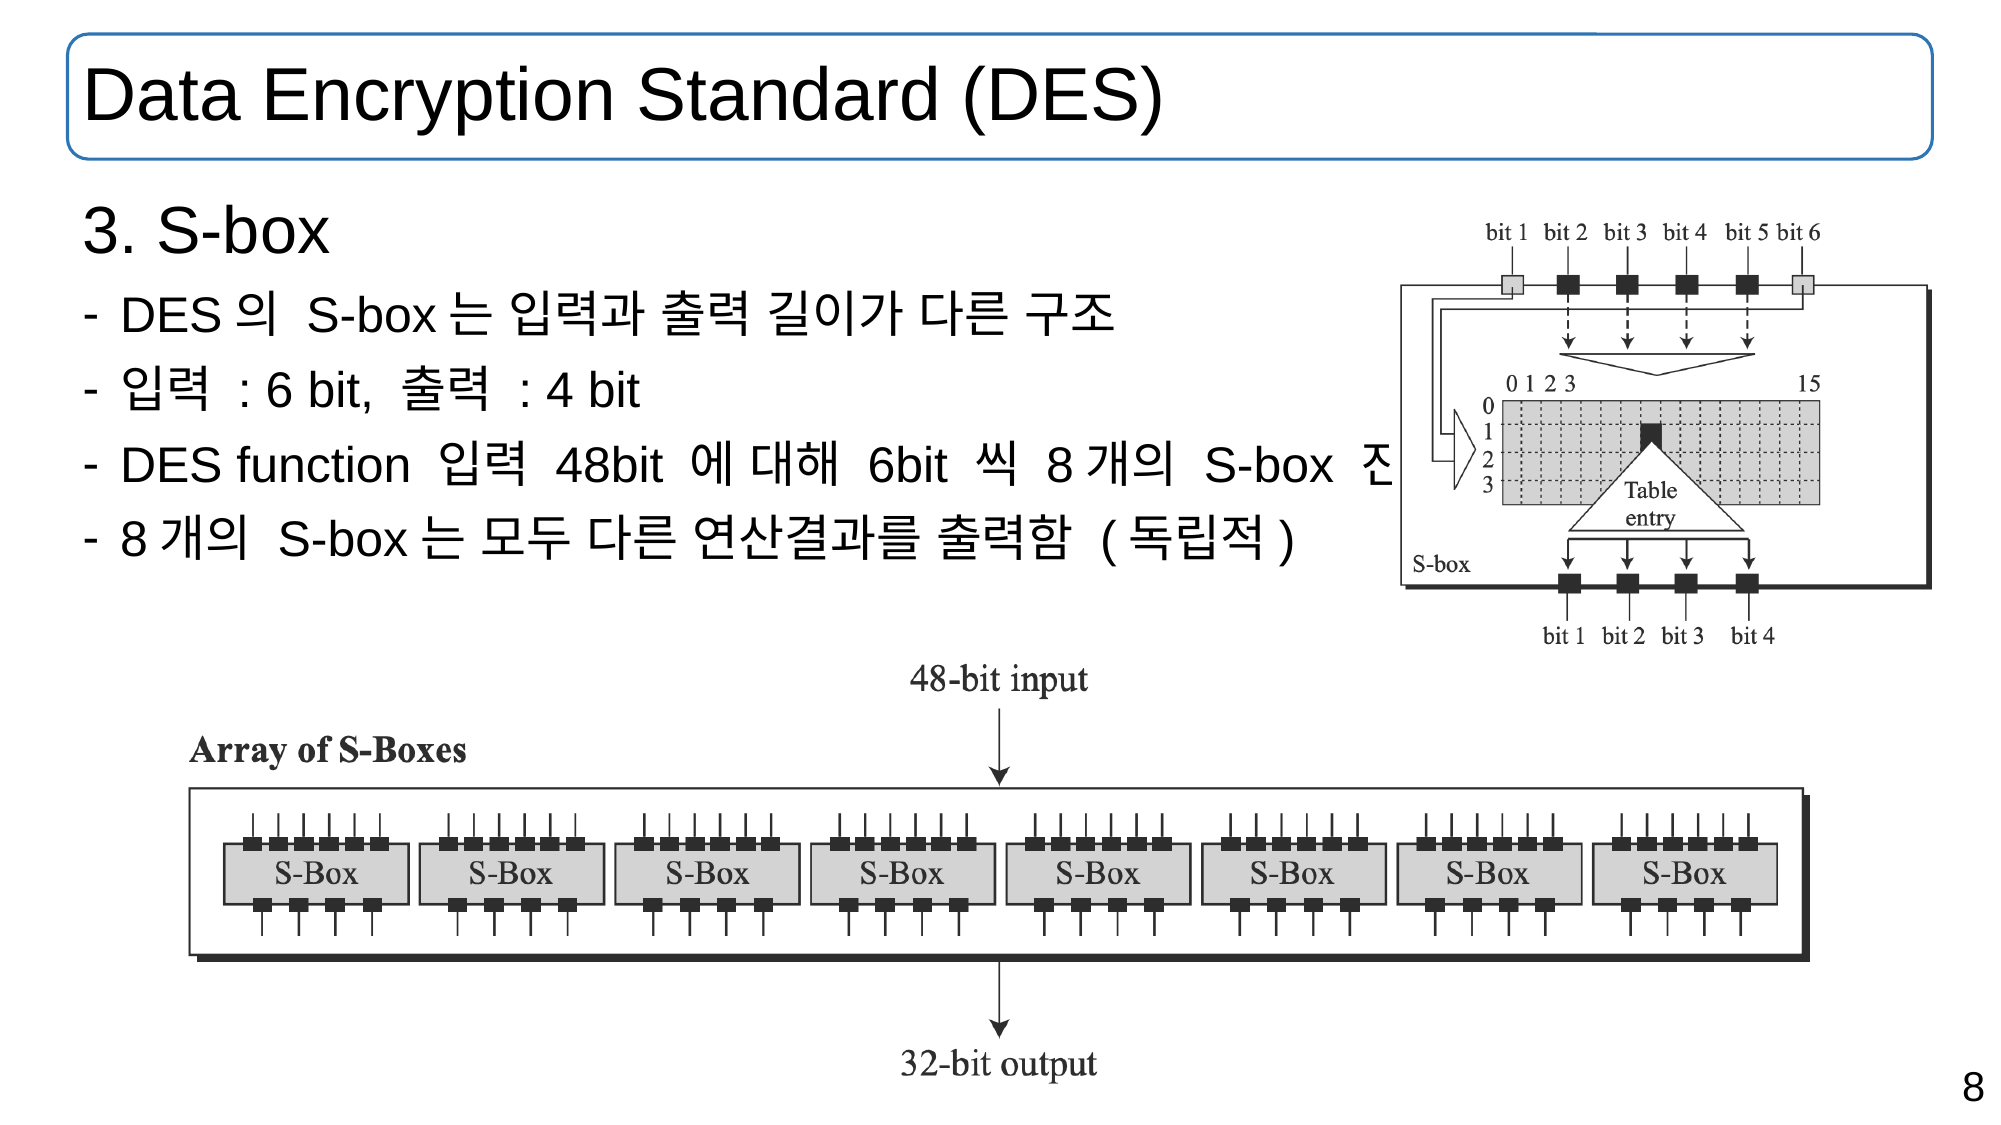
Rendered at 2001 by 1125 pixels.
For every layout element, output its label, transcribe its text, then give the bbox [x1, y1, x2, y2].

list 3. S-box DES의 S-box는 입력과 출력 길이가 다른 구조 입력 : 6 bit, 출력 : 4 bit DES function 입력 48bit 에 대해 6bit 씩 8개의 S-box 진행 8개의 S-box는 모두 다른 연산결과를 출력함 (독립적) [67, 189, 1933, 1109]
picture [175, 208, 1936, 1091]
title Data Encryption Standard (DES) [67, 34, 1933, 160]
